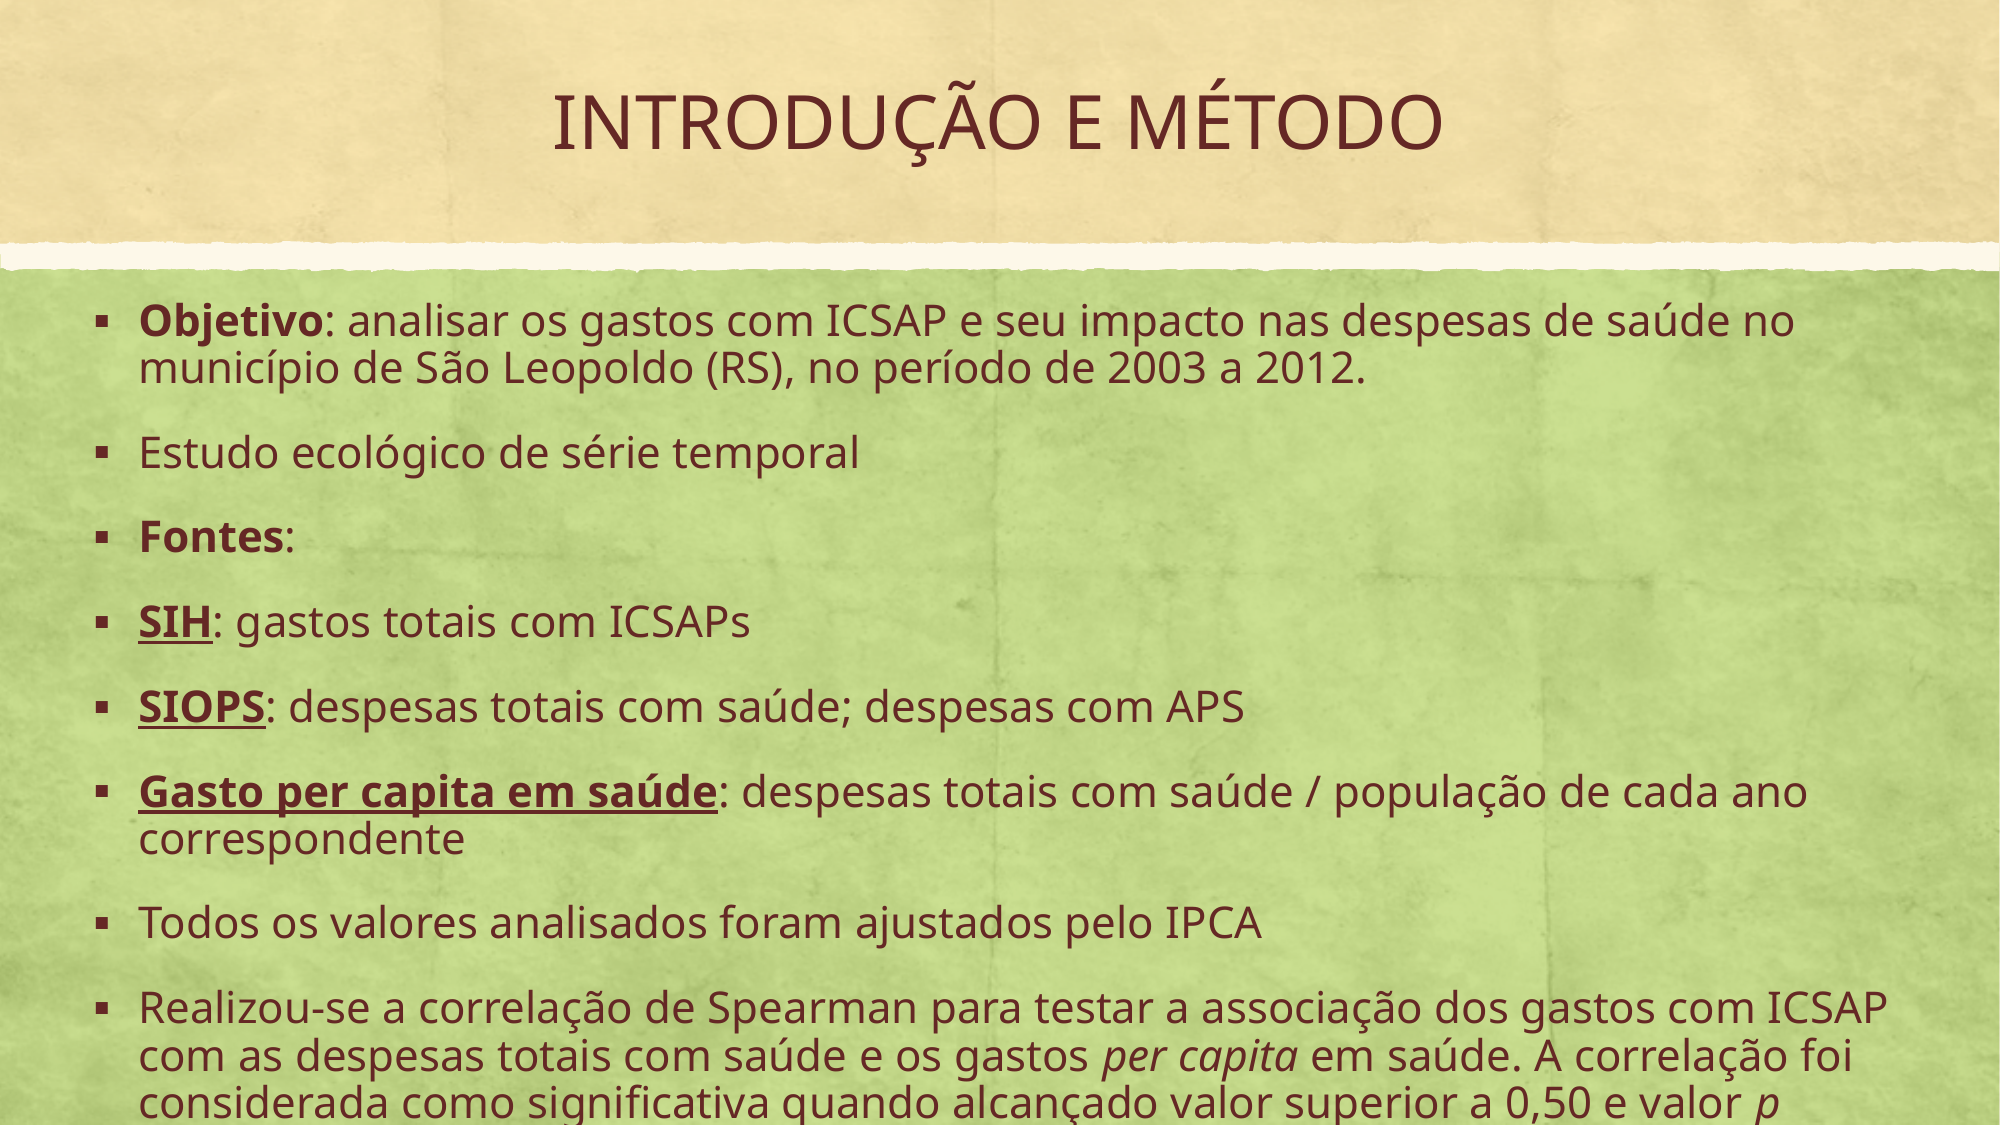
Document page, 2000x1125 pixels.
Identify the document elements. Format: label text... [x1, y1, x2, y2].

list Objetivo: analisar os gastos com ICSAP e seu impacto nas despesas de saúde no município de São Leopoldo (RS), no período de 2003 a 2012. Estudo ecológico de série temporal Fontes: SIH: gastos totais com ICSAPs SIOPS: despesas totais com saúde; despesas com APS Gasto per capita em saúde: despesas totais com saúde / população de cada ano correspondente Todos os valores analisados foram ajustados pelo IPCA Realizou-se a correlação de Spearman para testar a associação dos gastos com ICSAP com as despesas totais com saúde e os gastos per capita em saúde. A correlação foi considerada como significativa quando alcançado valor superior a 0,50 e valor p menor que 0,05 [78, 290, 1922, 1094]
title INTRODUÇÃO E MÉTODO [78, 31, 1922, 219]
